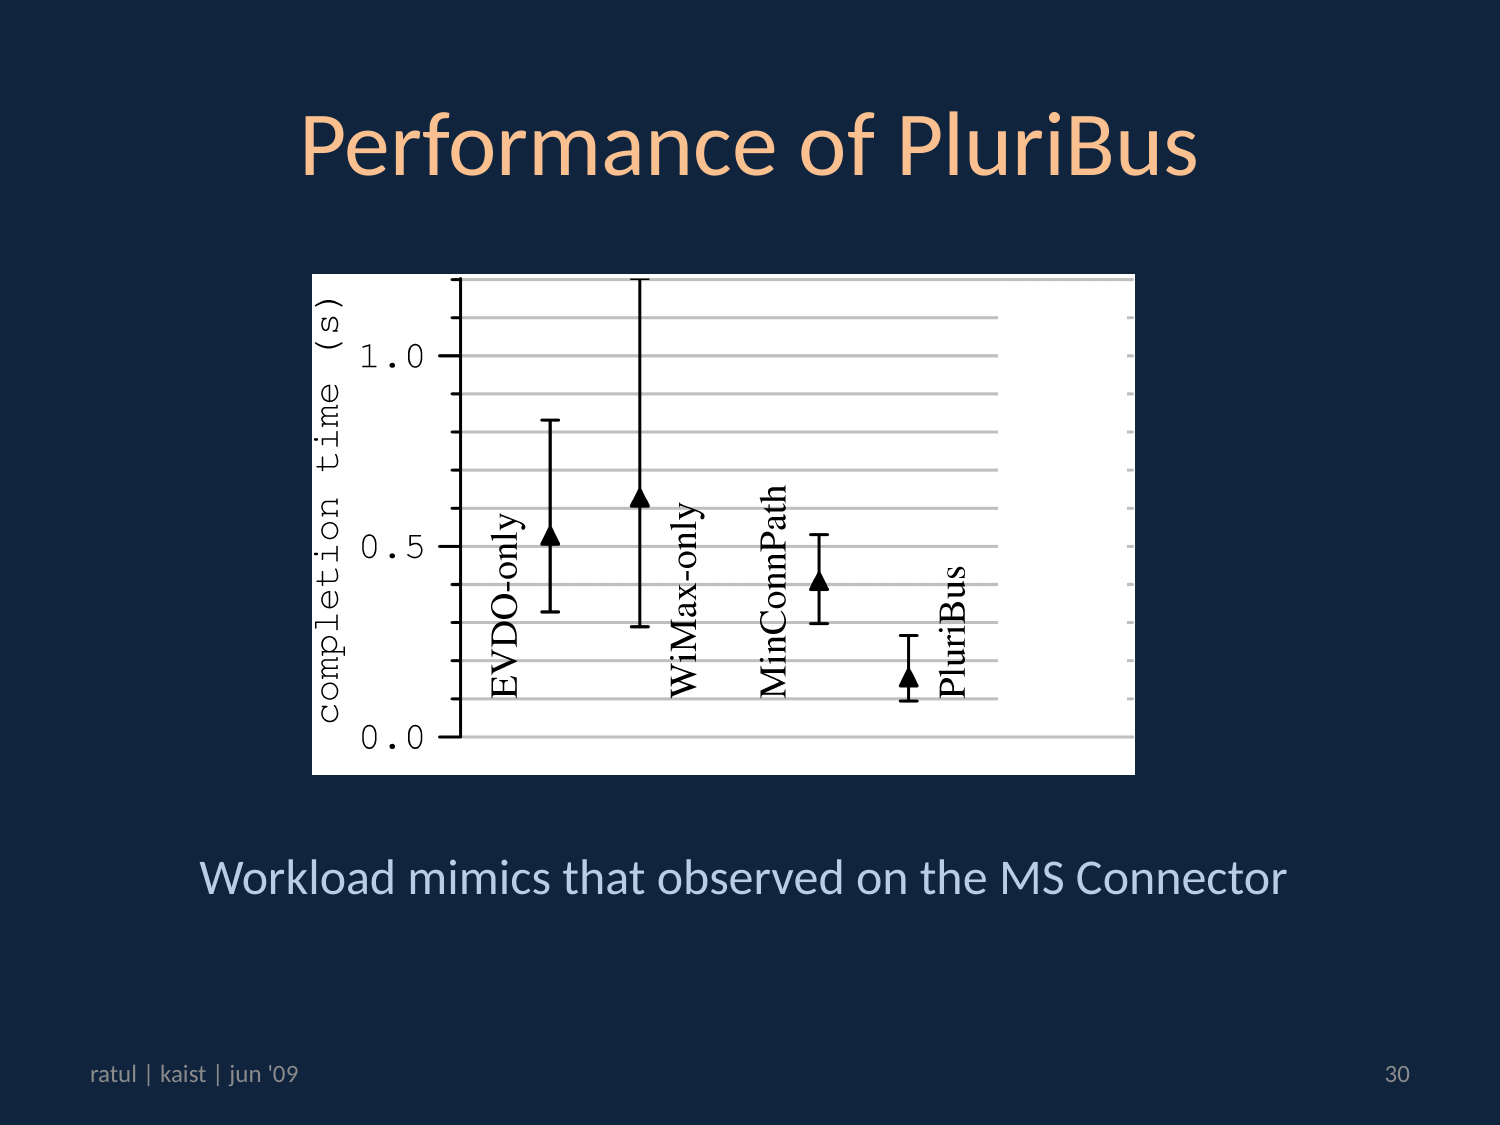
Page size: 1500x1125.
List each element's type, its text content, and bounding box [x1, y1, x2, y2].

slide_number ratul | kaist | jun '09 [75, 1042, 425, 1103]
slide_number 30 [1074, 1042, 1425, 1103]
title Performance of PluriBus [75, 45, 1425, 233]
text_box Workload mimics that observed on the MS Connector [162, 837, 1325, 913]
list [312, 274, 1135, 776]
